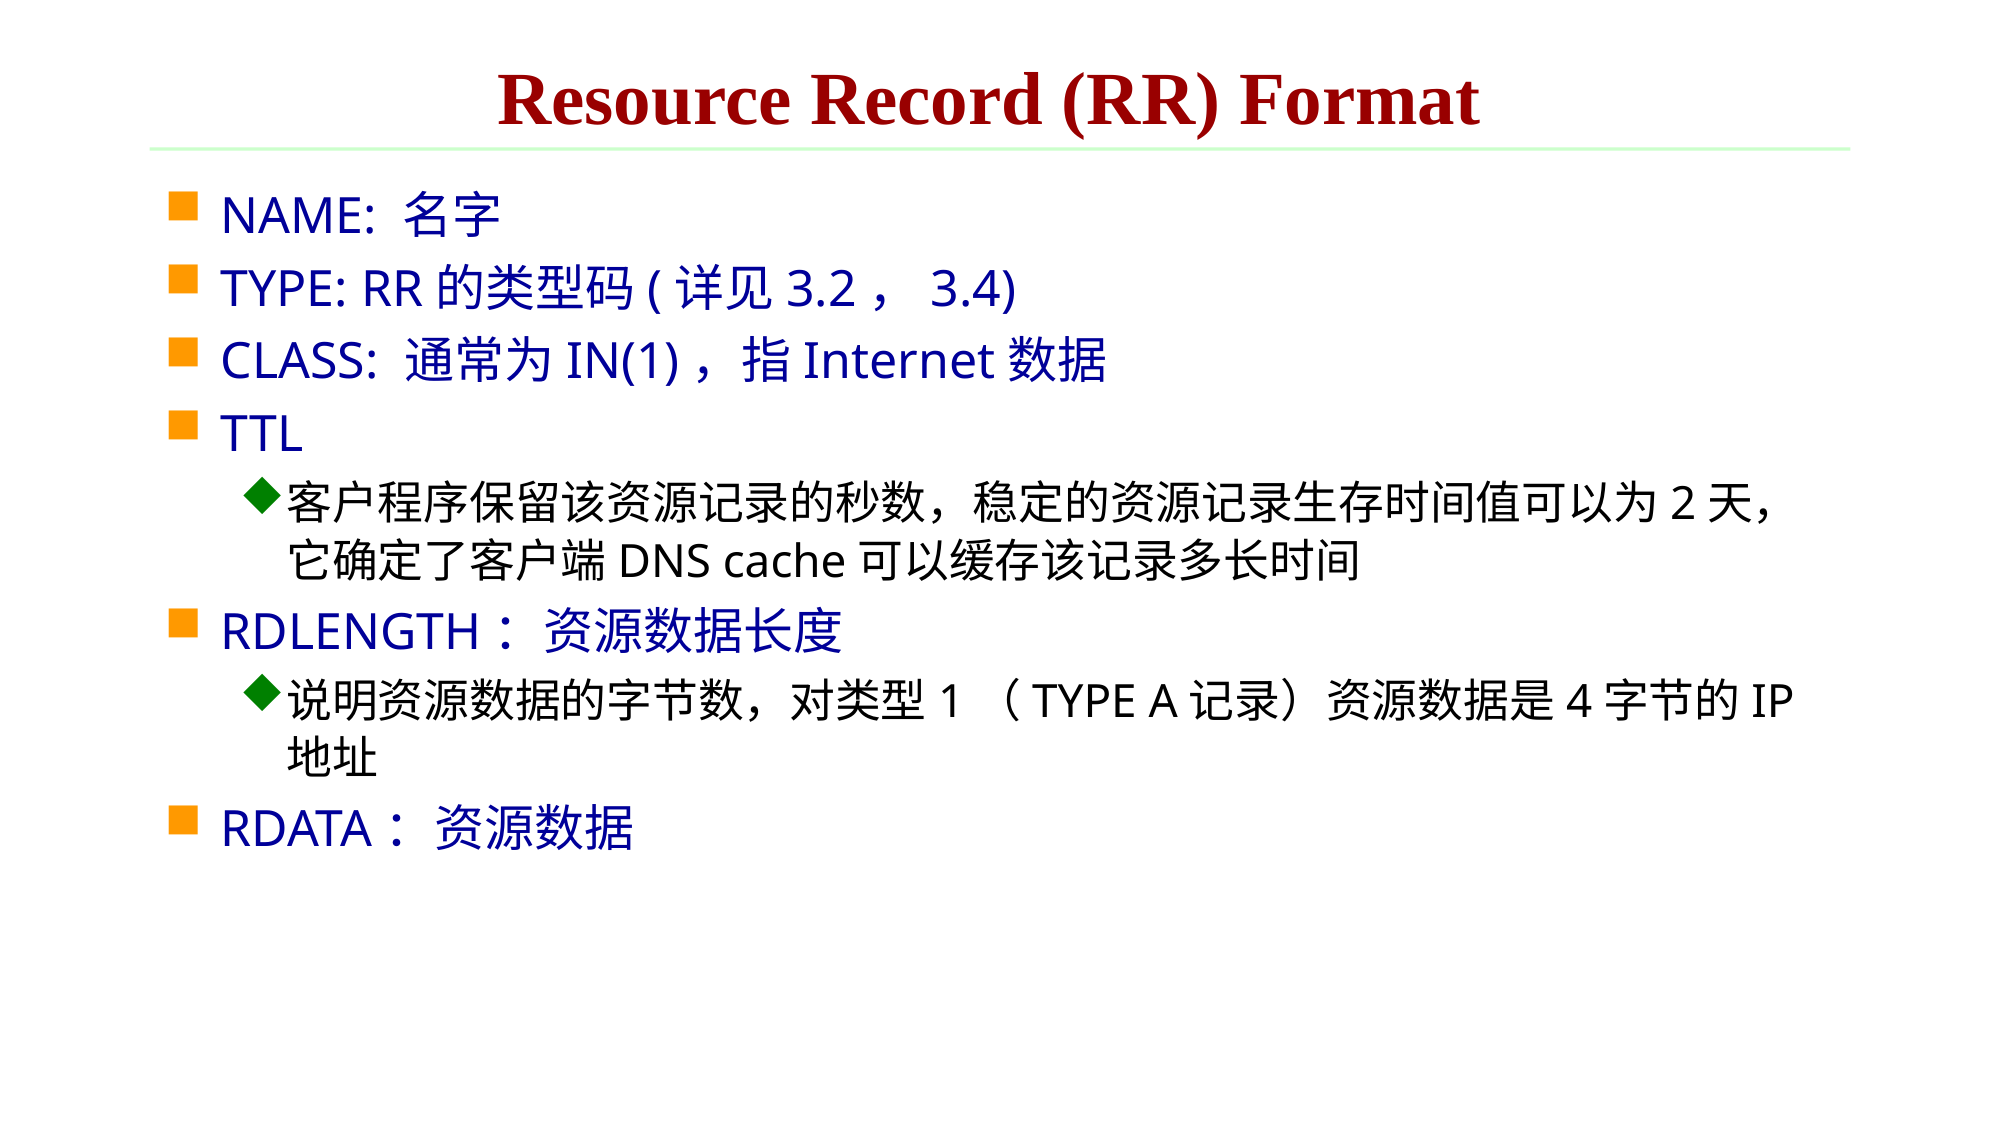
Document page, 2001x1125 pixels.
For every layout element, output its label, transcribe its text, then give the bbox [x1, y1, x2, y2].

title Resource Record (RR) Format [149, 42, 1850, 140]
list NAME: 名字 TYPE: RR的类型码(详见3.2，3.4) CLASS: 通常为IN(1)，指Internet数据 TTL 客户程序保留该资源记录的秒数，稳定的资源记录生存时间值可以为2天，它确定了客户端DNS cache可以缓存该记录多长时间 RDLENGTH：资源数据长度 说明资源数据的字节数，对类型1（TYPE A记录）资源数据是4字节的IP地址 RDATA：资源数据 [149, 172, 1850, 1000]
